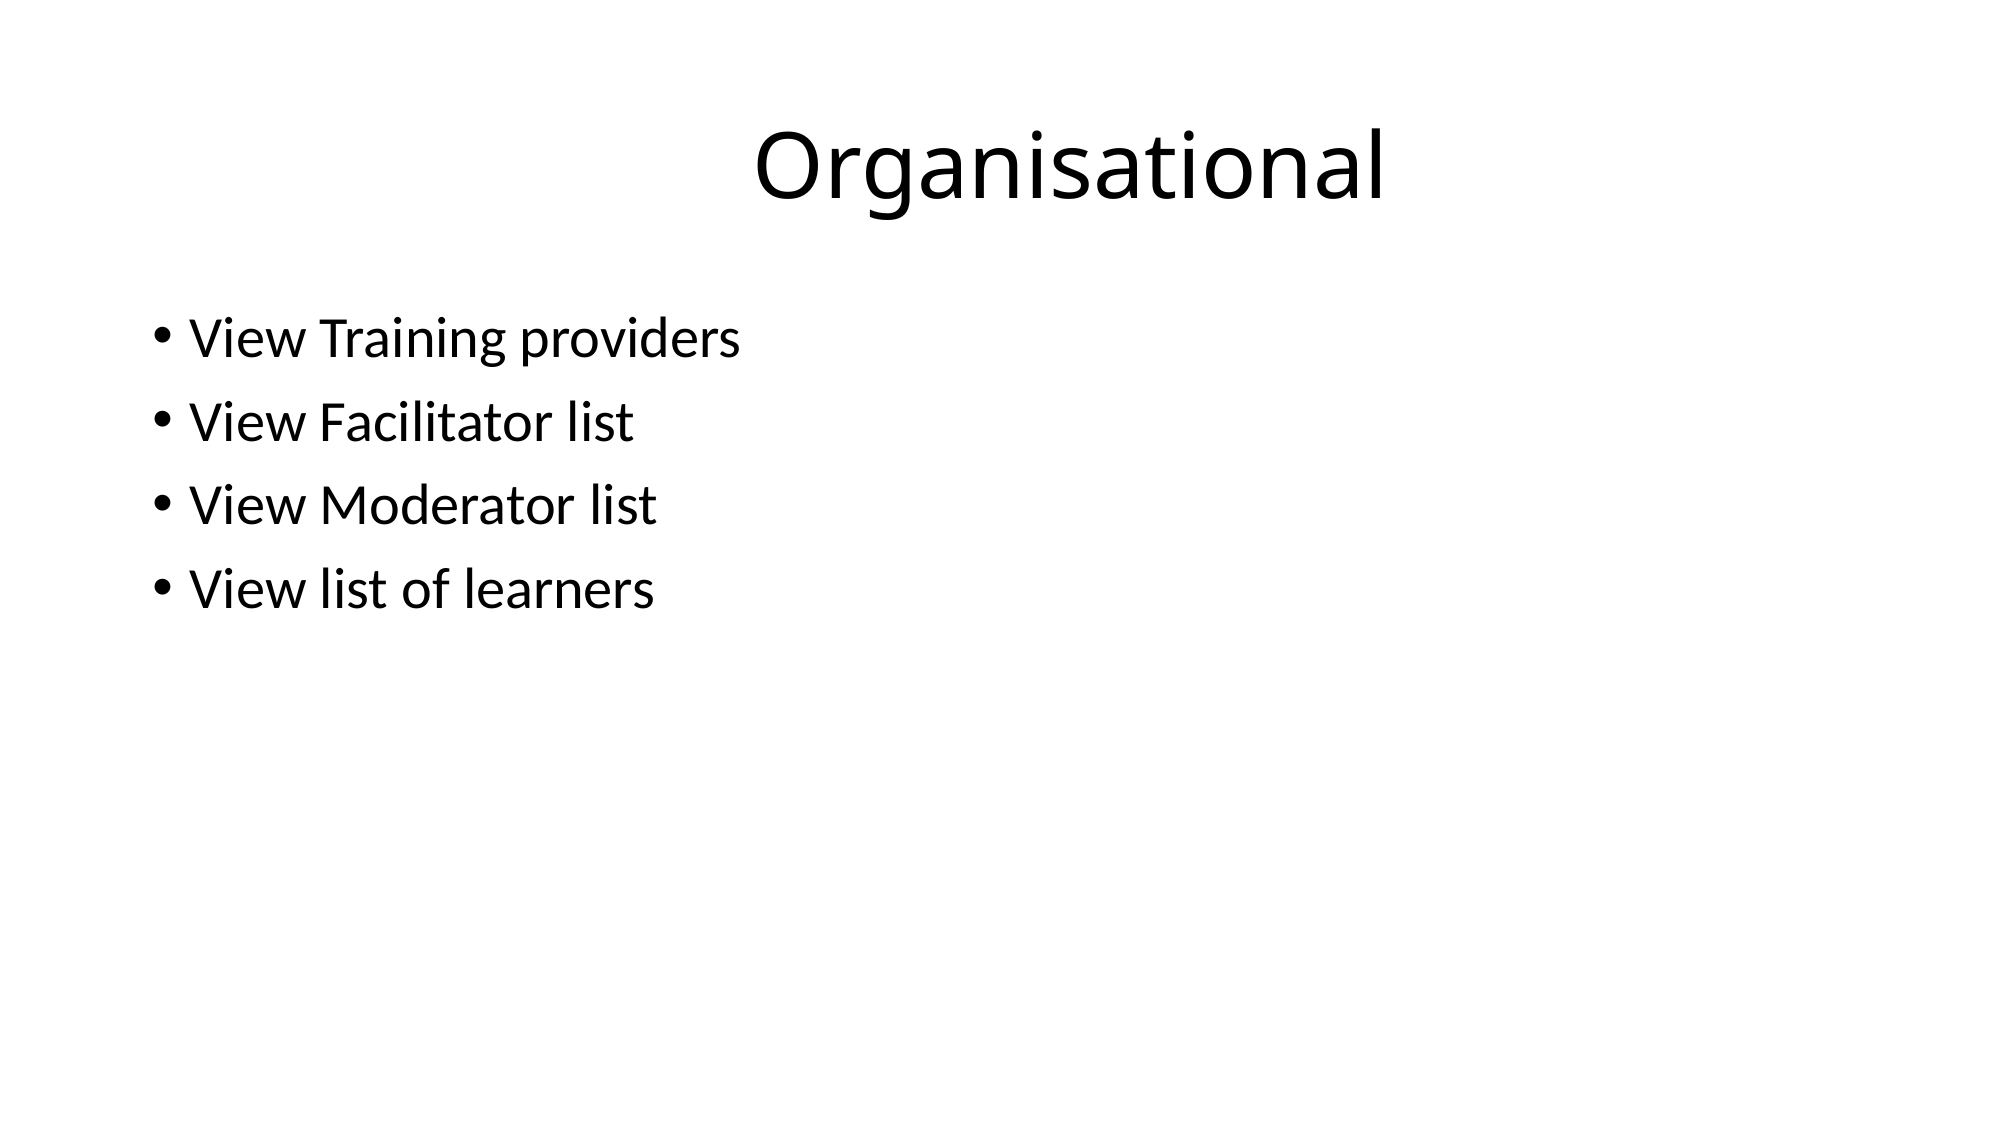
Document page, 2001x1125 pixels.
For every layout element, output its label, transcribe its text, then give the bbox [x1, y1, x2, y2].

title Organisational [137, 59, 1863, 278]
list View Training providers View Facilitator list View Moderator list View list of learners [137, 299, 1863, 1014]
